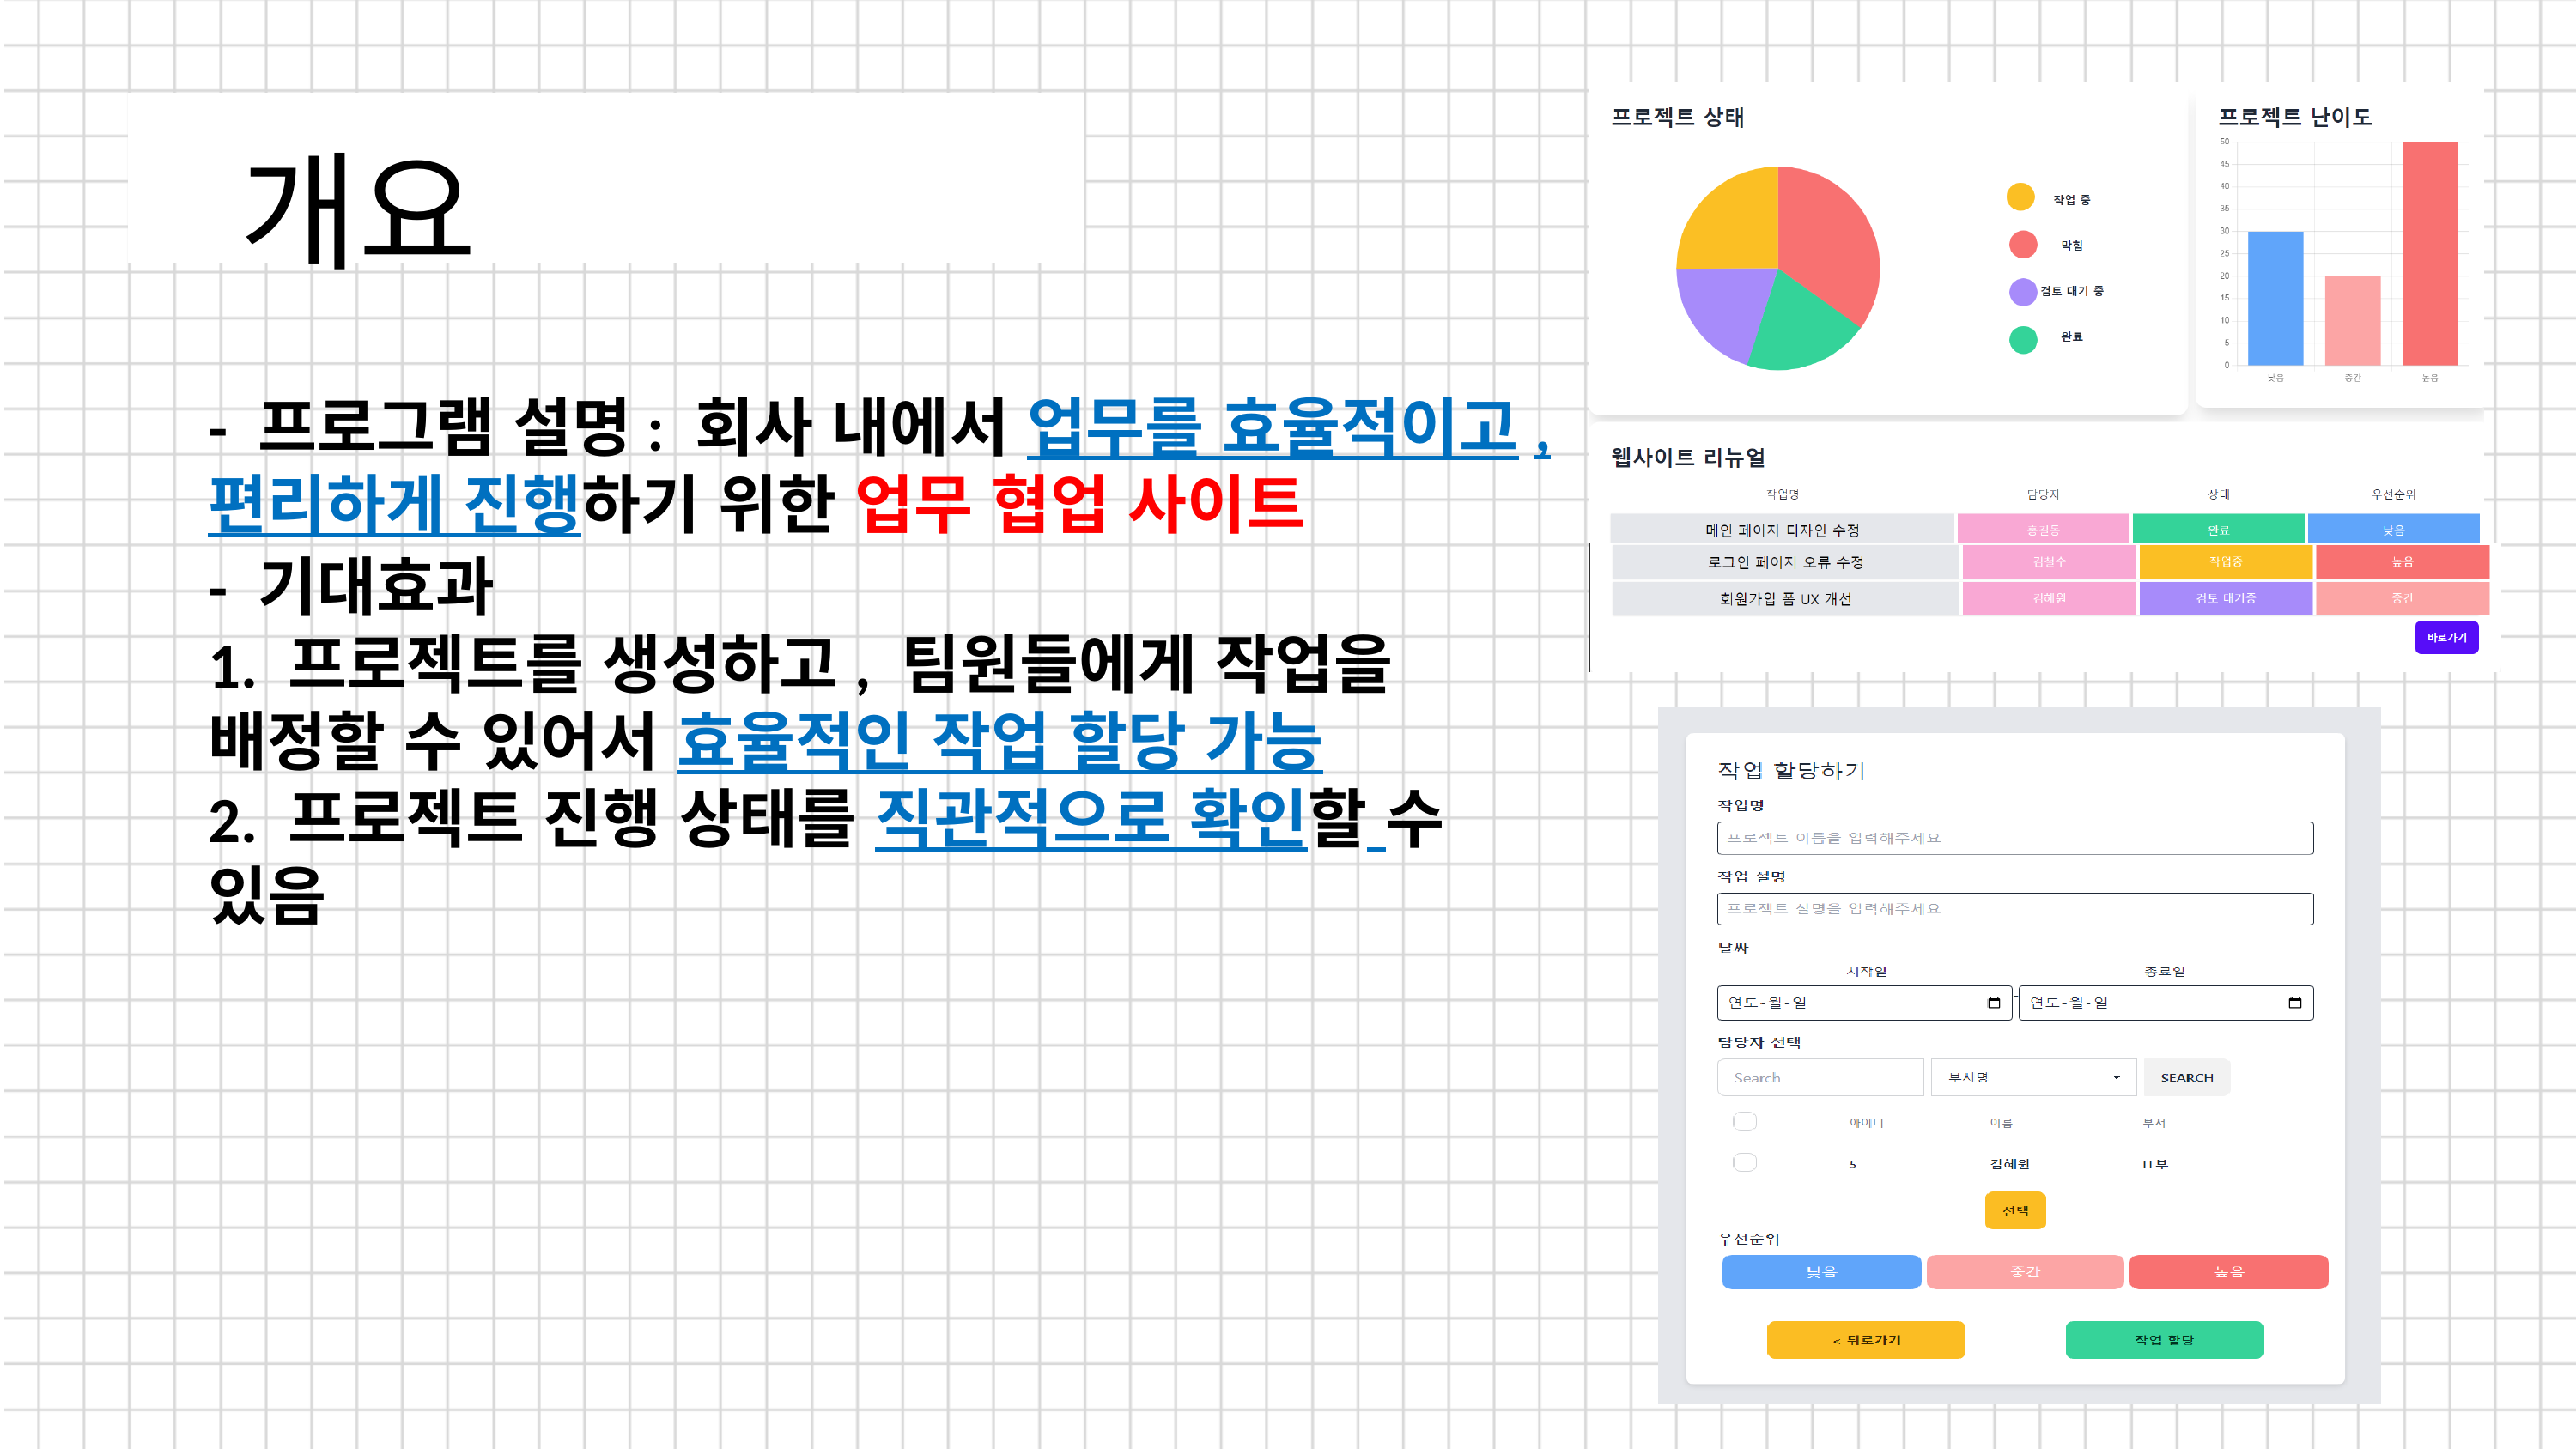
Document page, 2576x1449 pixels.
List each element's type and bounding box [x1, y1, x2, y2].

text_box [127, 92, 1084, 264]
picture [3, 0, 2576, 1449]
